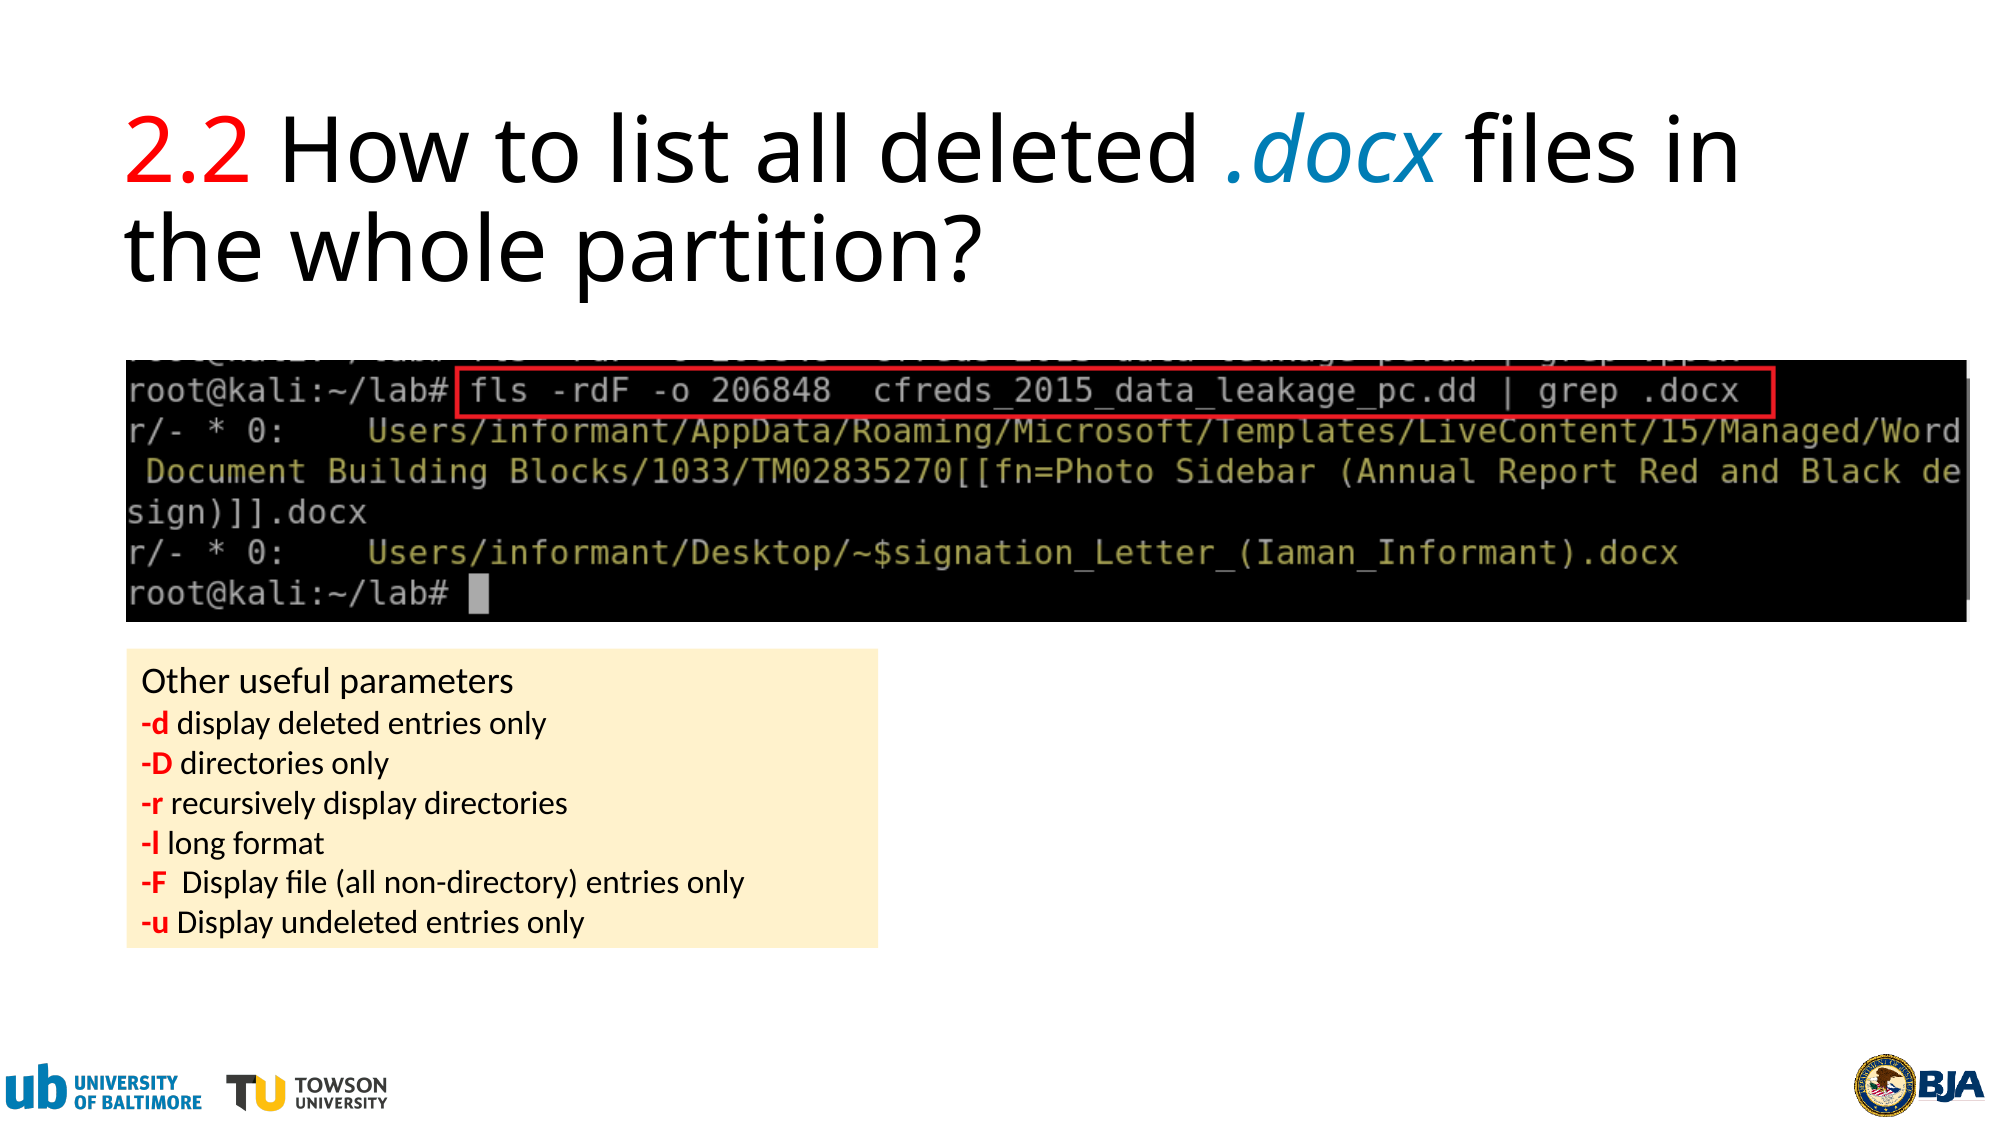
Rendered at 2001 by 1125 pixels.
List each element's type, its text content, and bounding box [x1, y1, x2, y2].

title 2.2 How to list all deleted .docx files in the whole partition? [108, 93, 1834, 312]
picture [126, 360, 1970, 622]
picture [1854, 1054, 1986, 1117]
text_box Other useful parameters -d display deleted entries only -D directories only -r recursively display directories -l long format -F Display file (all non-directory) entries only -u Display undeleted entries only [126, 648, 879, 948]
picture [0, 1031, 407, 1125]
